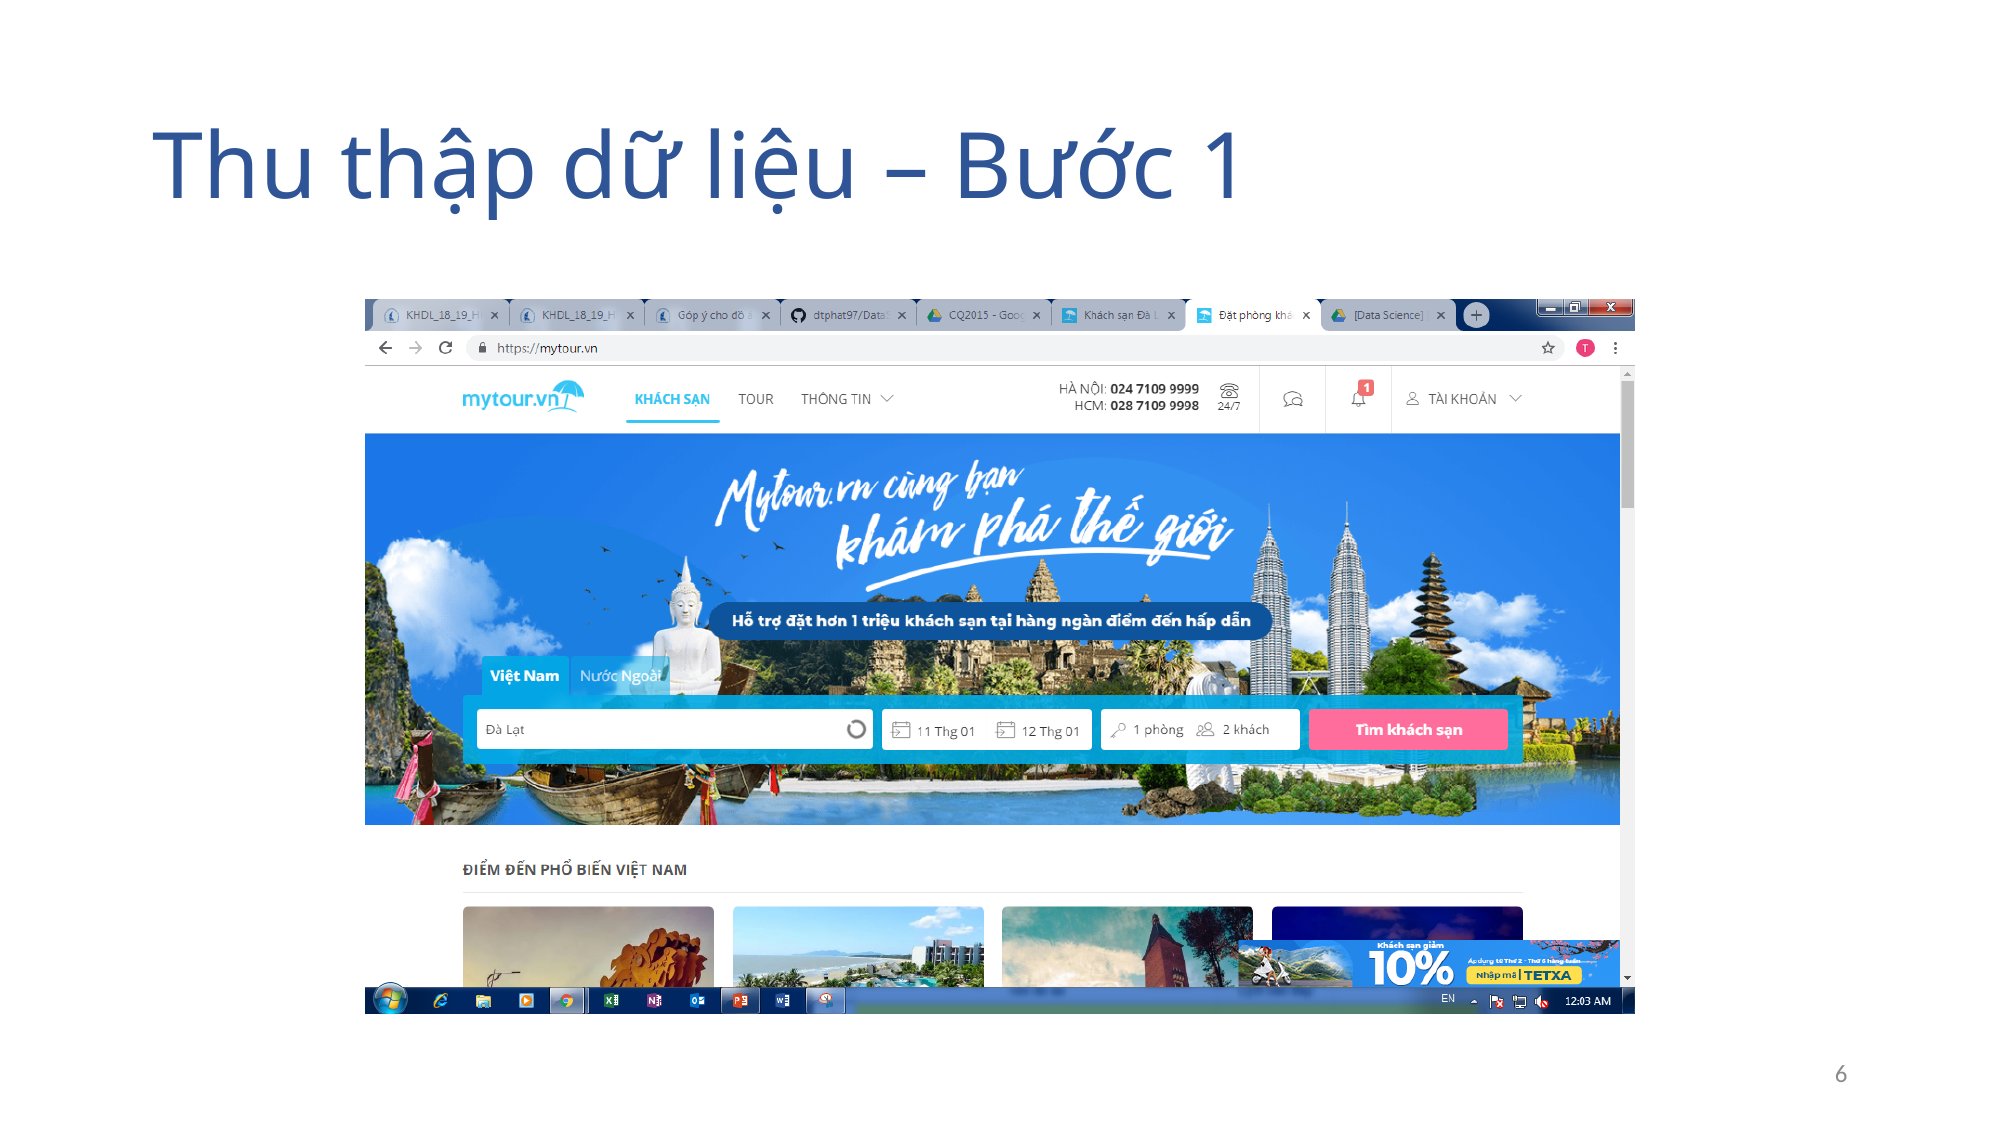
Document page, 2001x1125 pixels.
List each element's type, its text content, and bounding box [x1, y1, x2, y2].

slide_number 6 [1412, 1042, 1863, 1103]
title Thu thập dữ liệu – Bước 1 [137, 59, 1863, 278]
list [365, 299, 1635, 1014]
